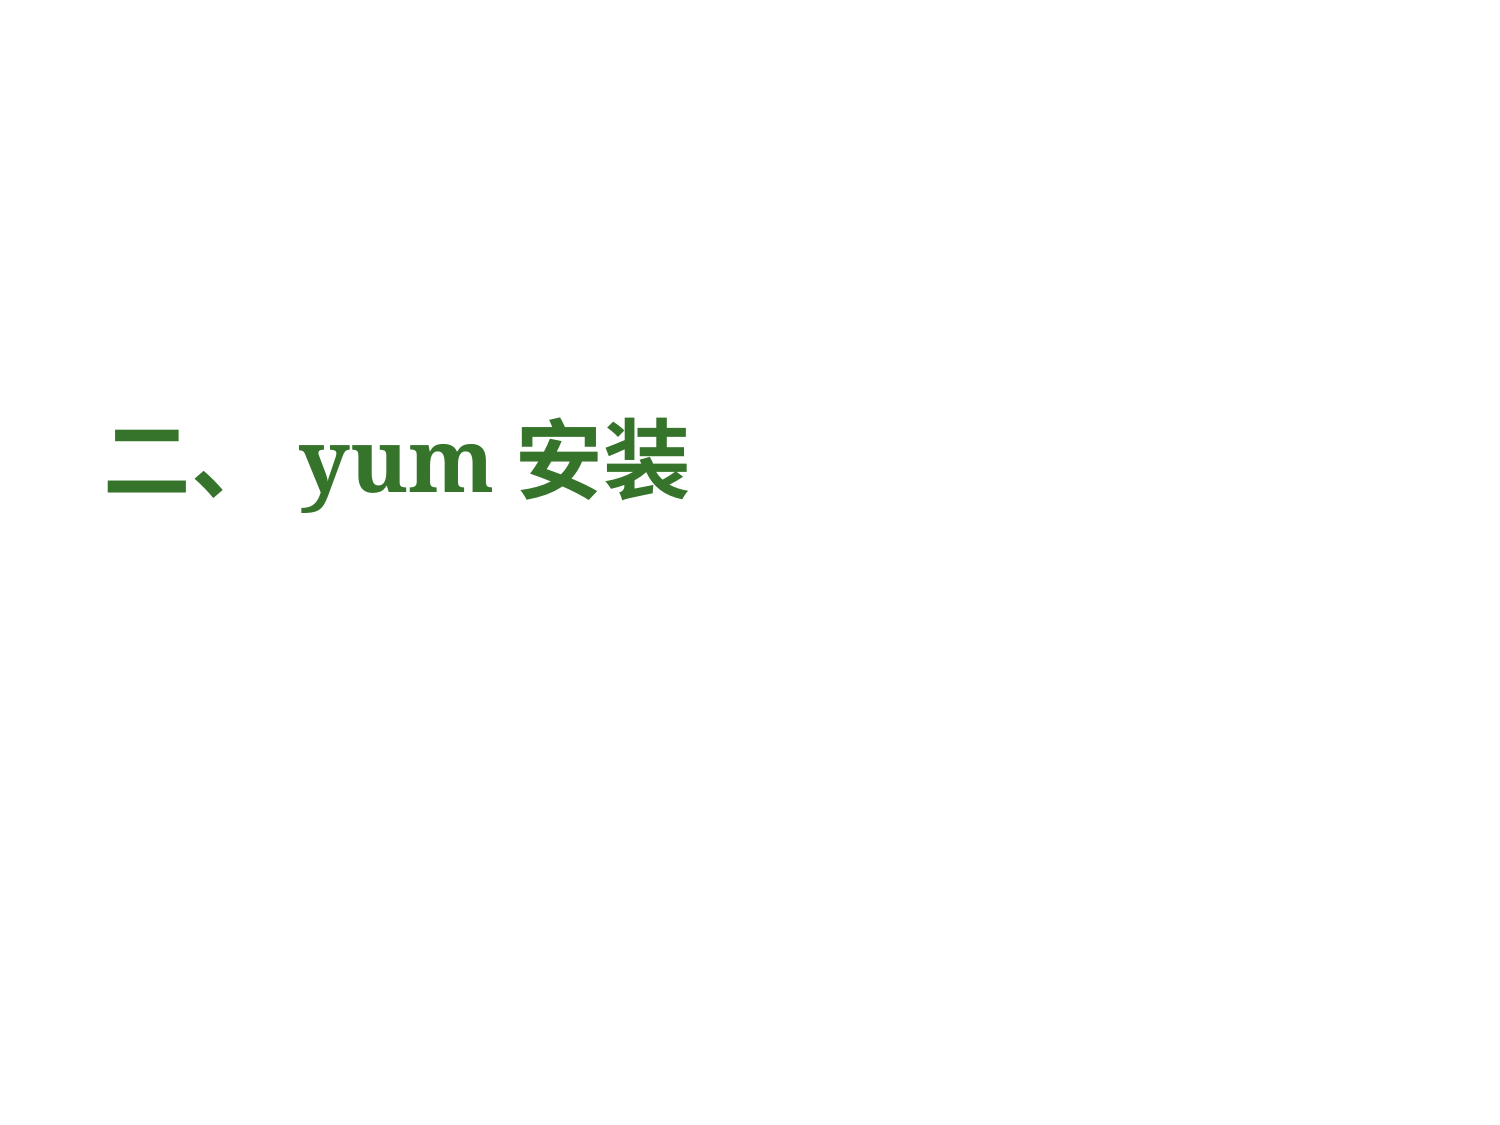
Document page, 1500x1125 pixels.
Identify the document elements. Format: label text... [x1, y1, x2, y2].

title 二、yum安装 [88, 397, 1439, 533]
